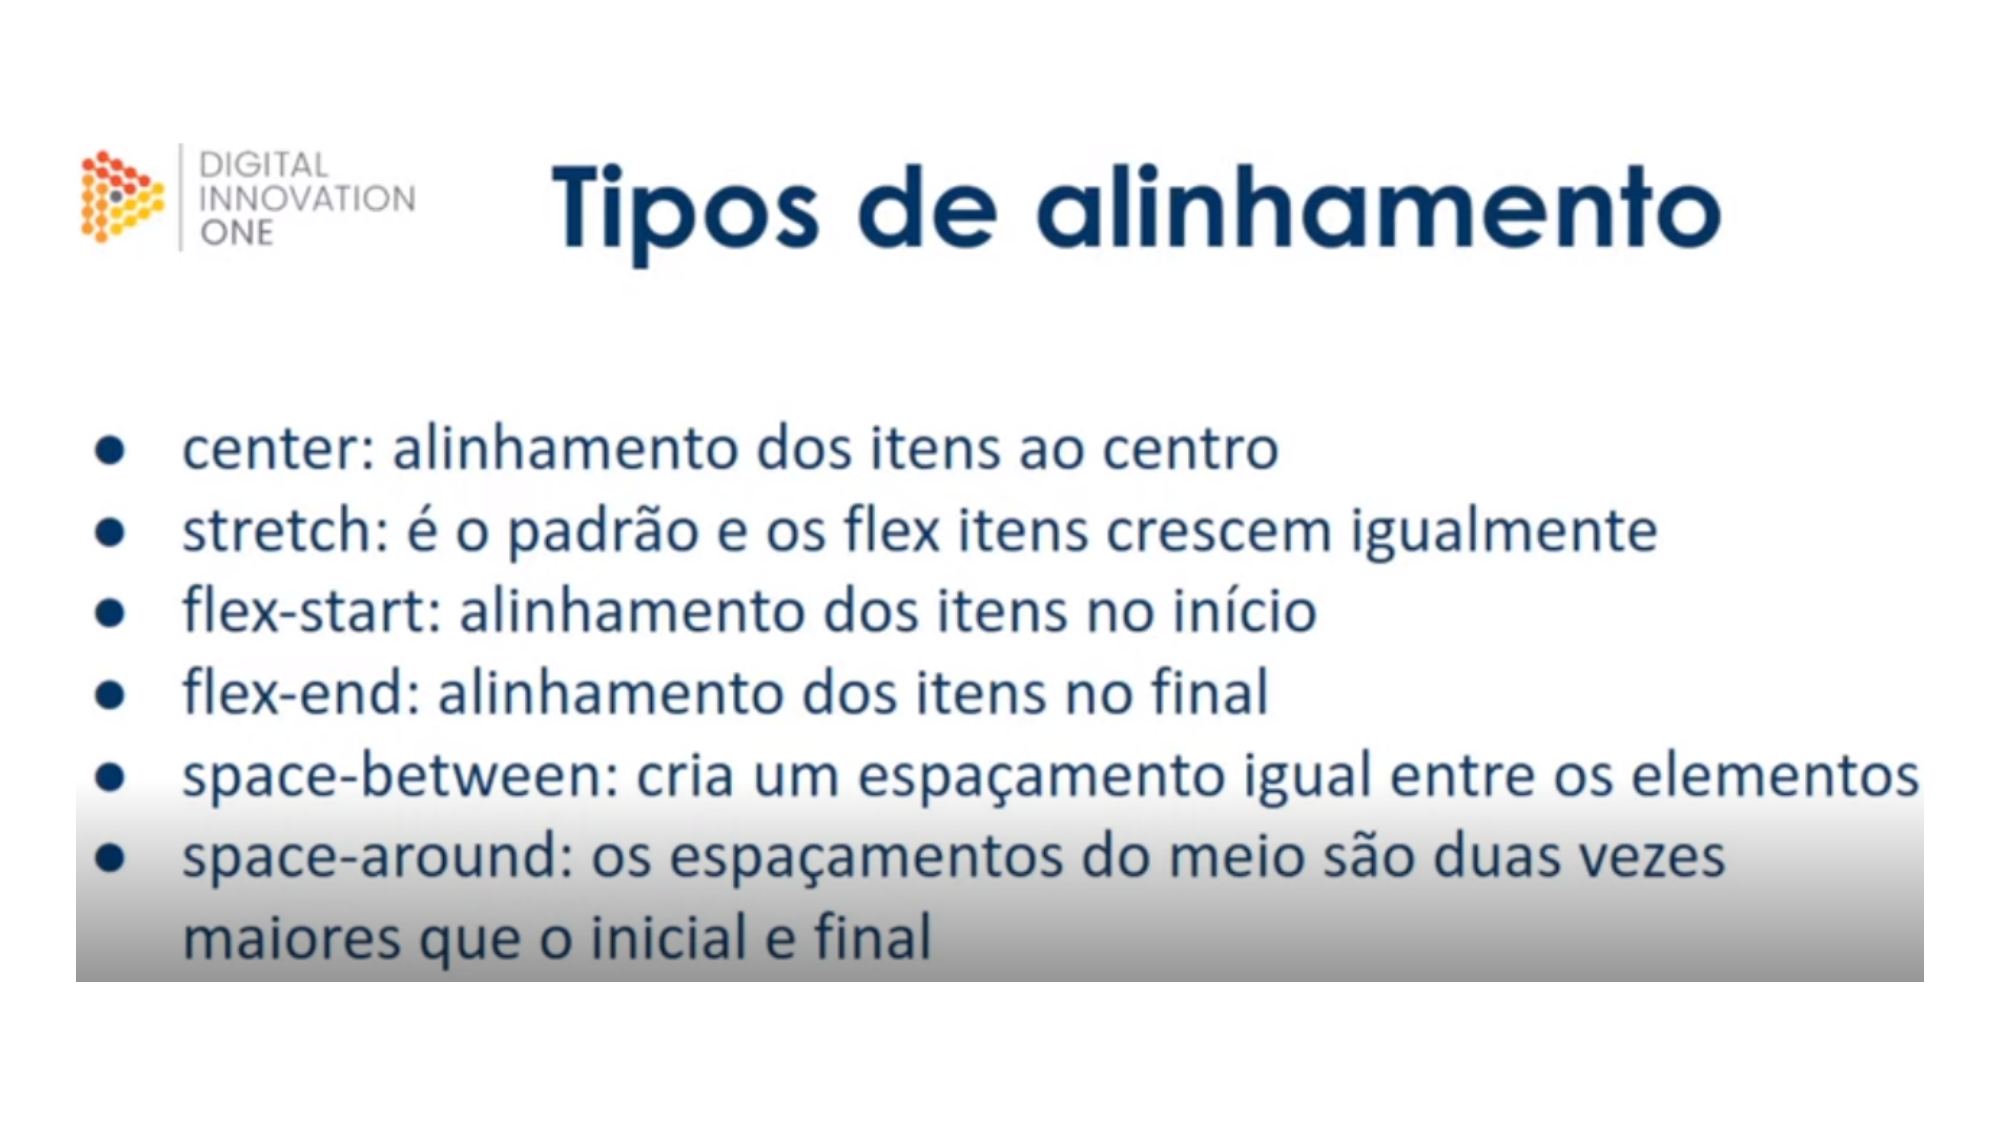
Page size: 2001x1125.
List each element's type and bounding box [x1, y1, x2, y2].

picture [76, 143, 1924, 982]
